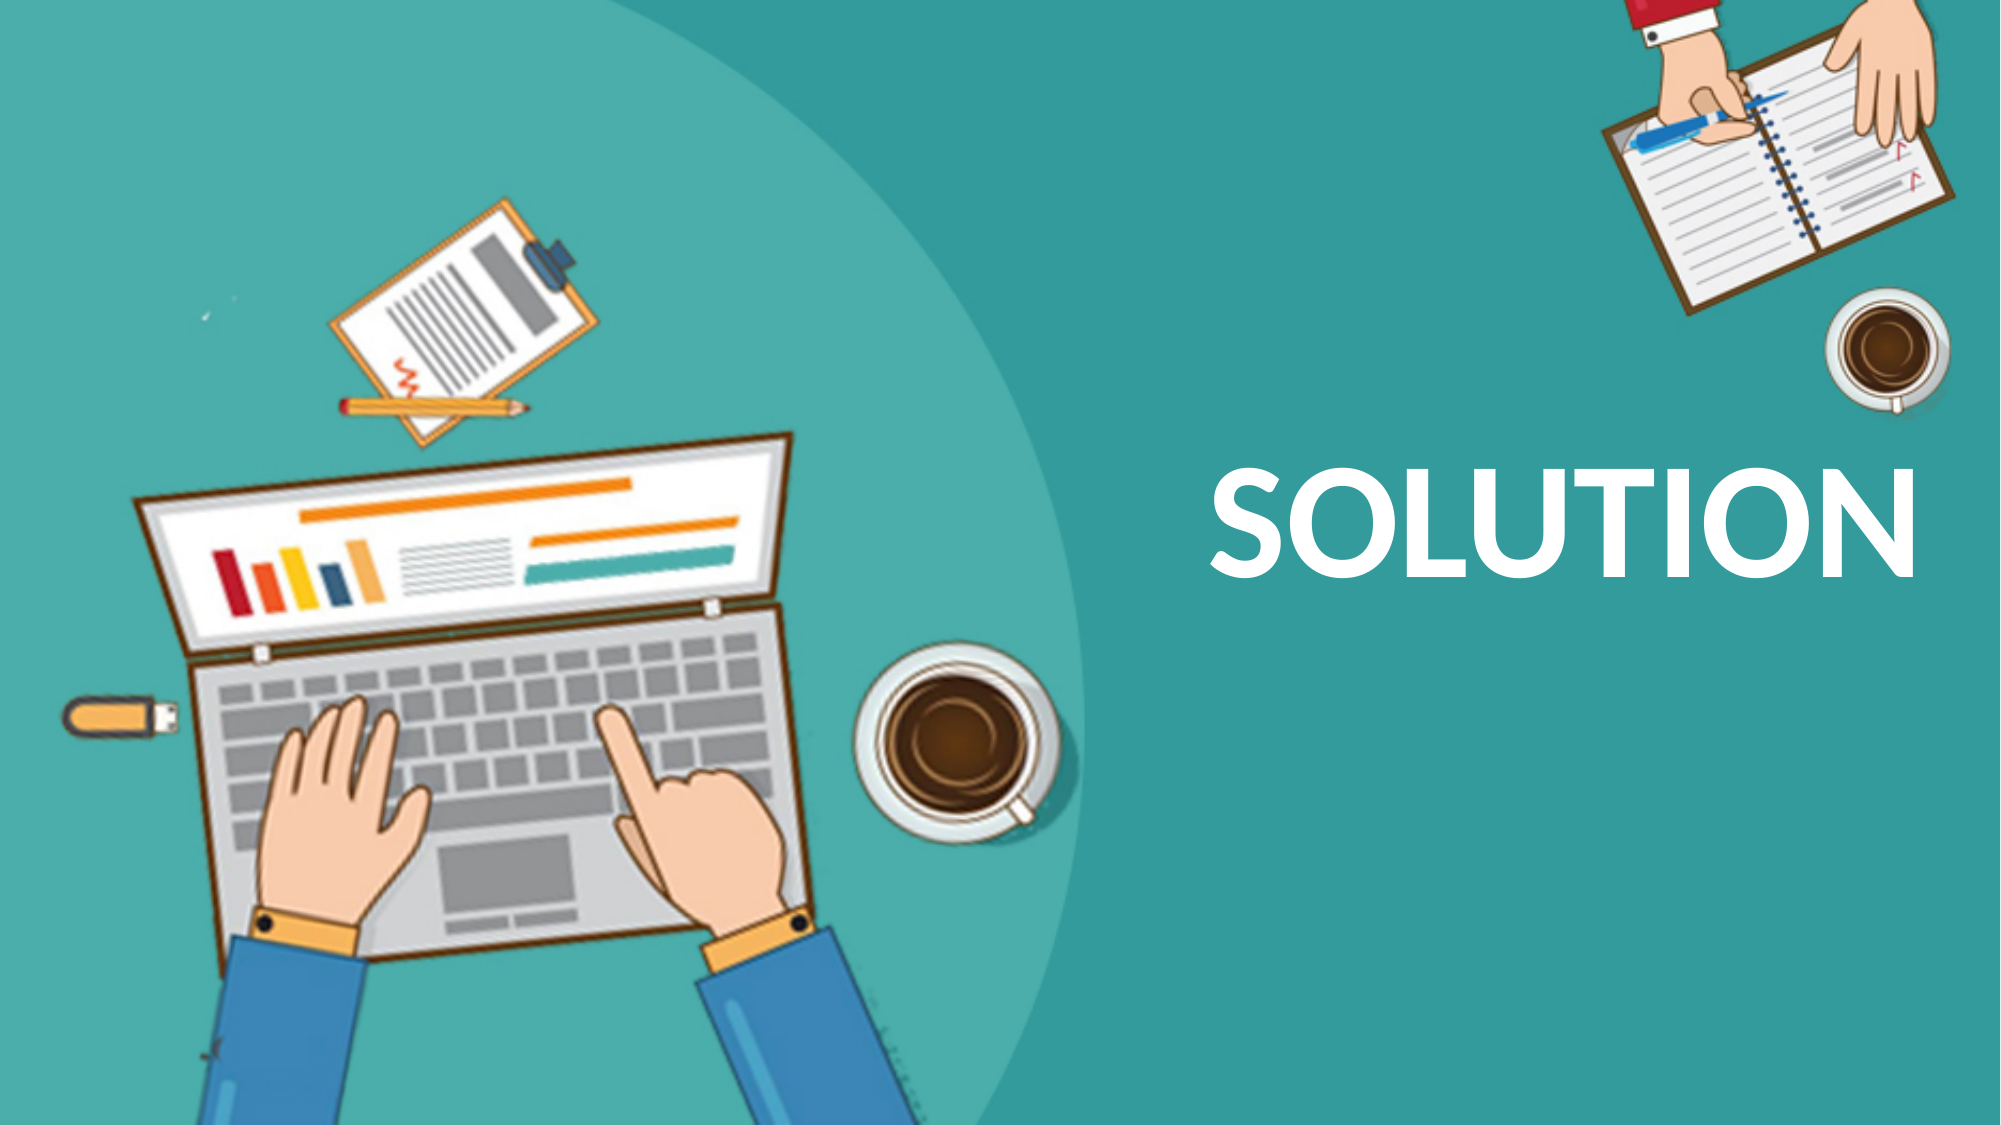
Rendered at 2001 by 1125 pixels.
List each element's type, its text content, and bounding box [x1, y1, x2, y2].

picture [0, 0, 2001, 1125]
text_box SOLUTION [1192, 403, 1980, 618]
